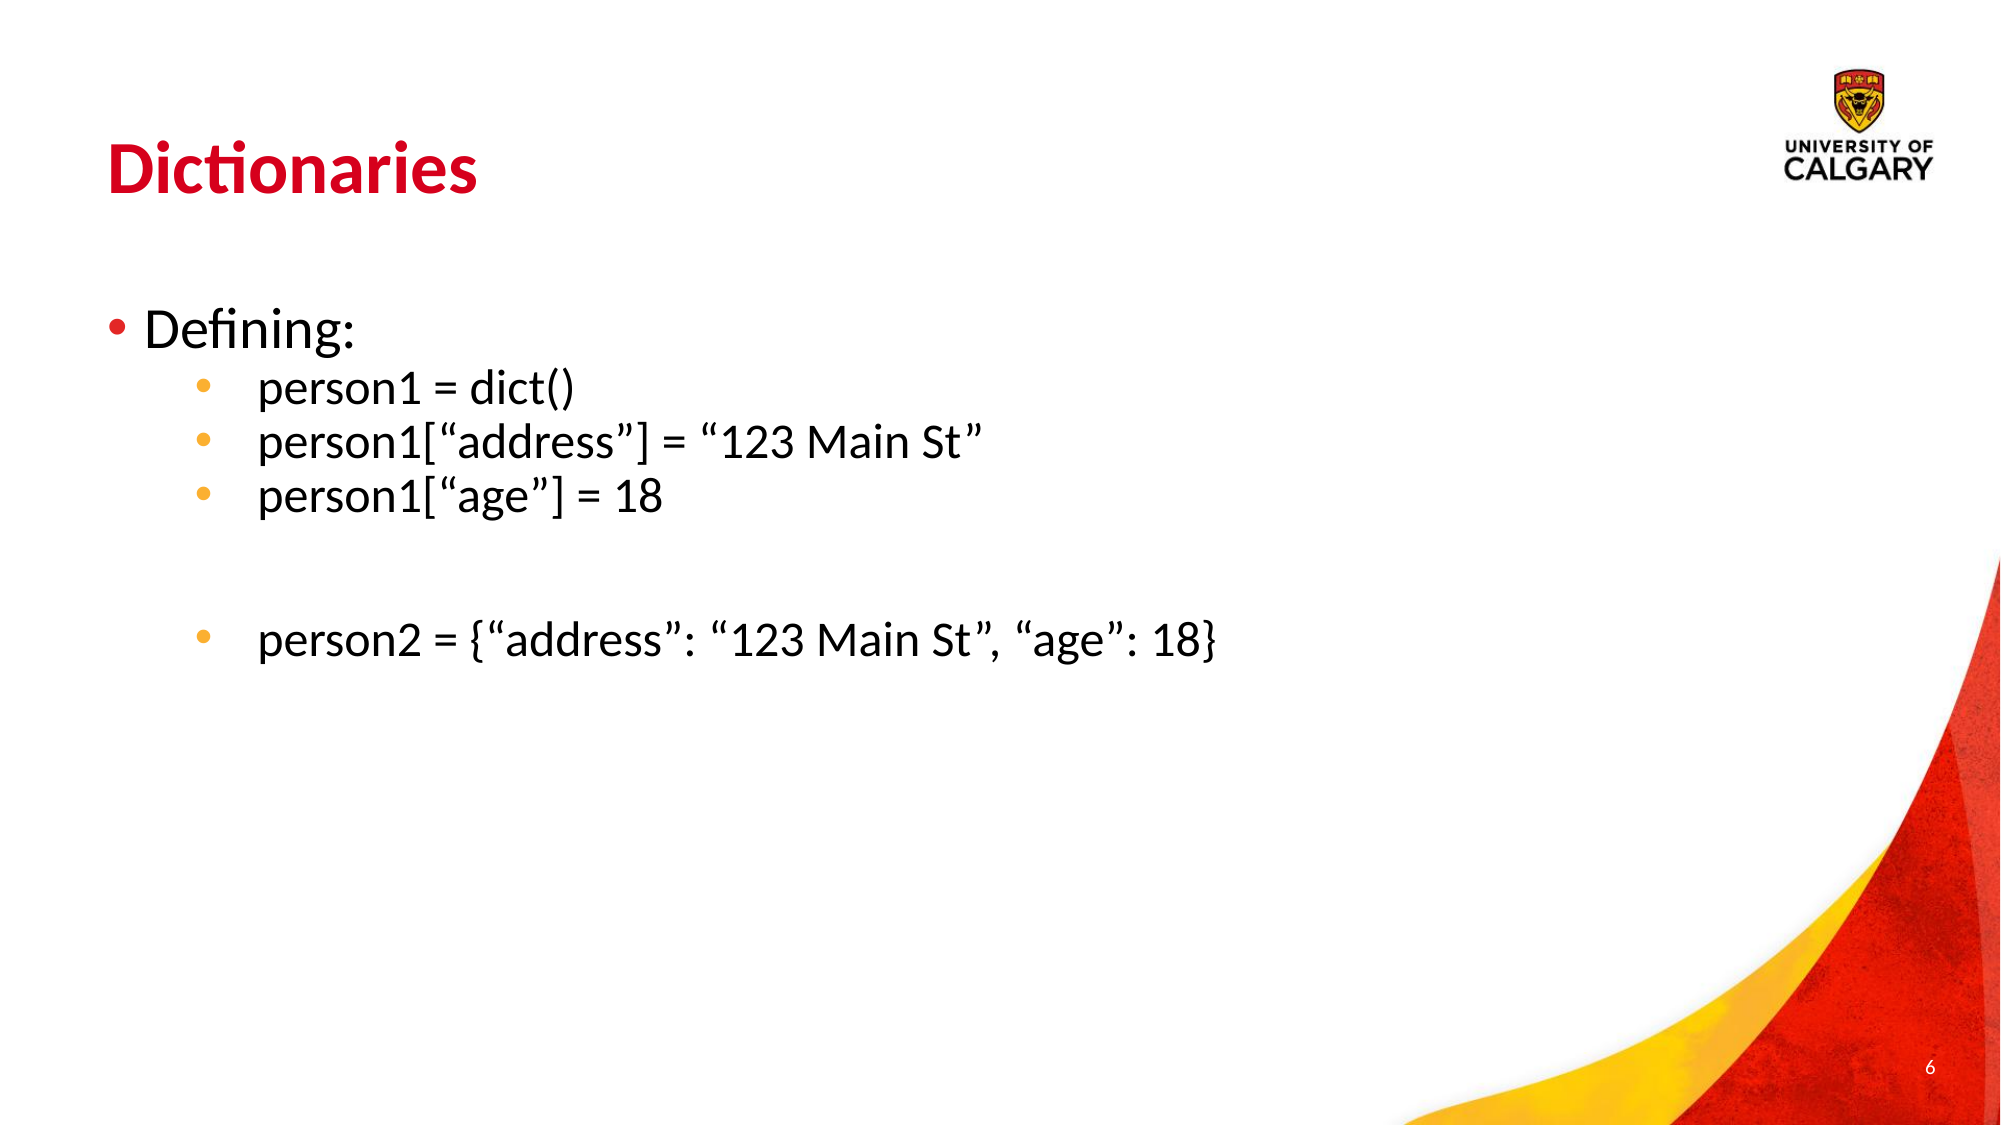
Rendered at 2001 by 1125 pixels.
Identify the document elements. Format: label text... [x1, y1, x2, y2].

title Dictionaries [92, 76, 1688, 246]
picture [0, 0, 2001, 1125]
slide_number 6 [1500, 1046, 1951, 1107]
list Defining: person1 = dict() person1[“address”] = “123 Main St” person1[“age”] = 18 person2 = {“address”: “123 Main St”, “age”: 18} [92, 290, 1610, 967]
